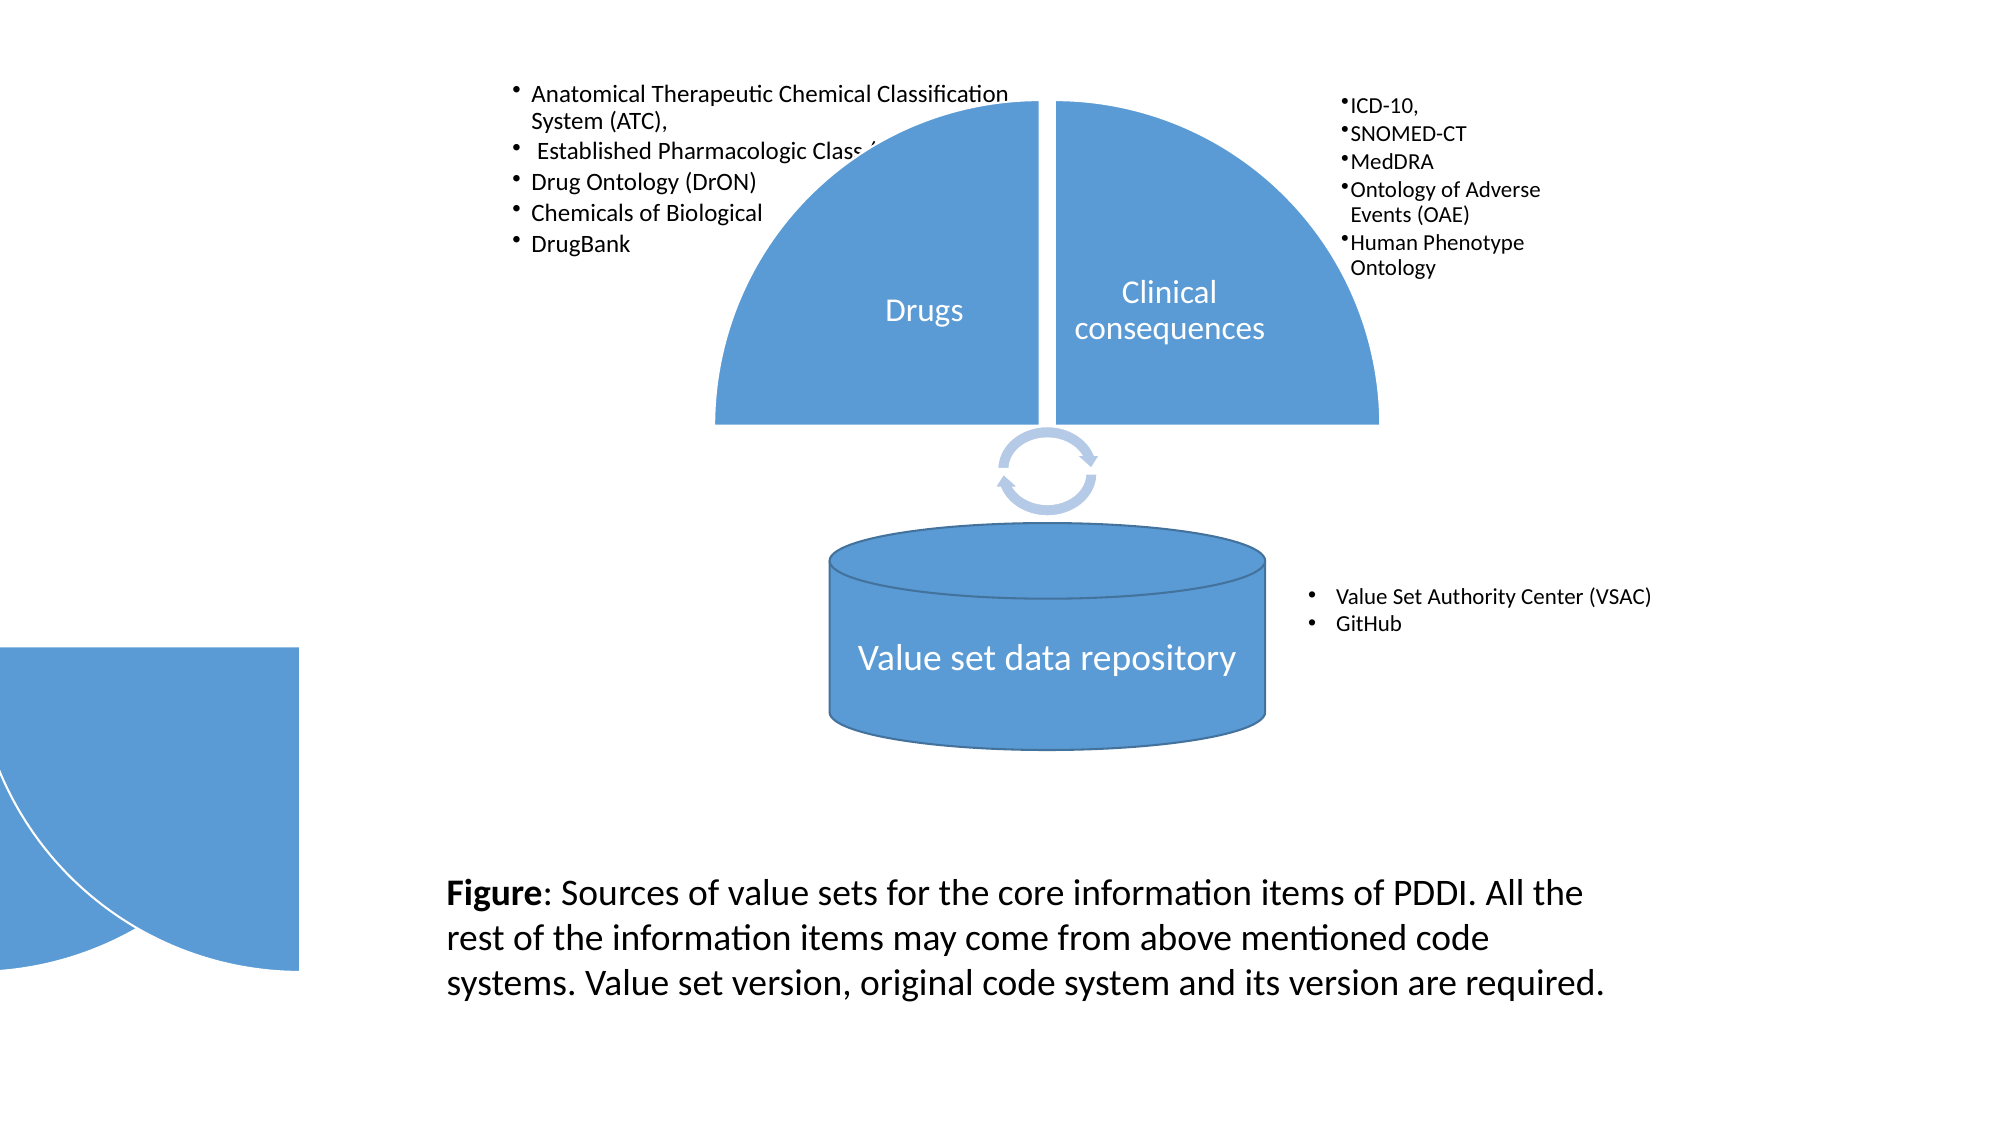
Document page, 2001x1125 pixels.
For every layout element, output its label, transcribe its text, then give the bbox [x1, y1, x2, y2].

text_box Figure: Sources of value sets for the core information items of PDDI. All the rest of the information items may come from above mentioned code systems. Value set version, original code system and its version are required. [431, 860, 1634, 1010]
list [137, 57, 1929, 810]
